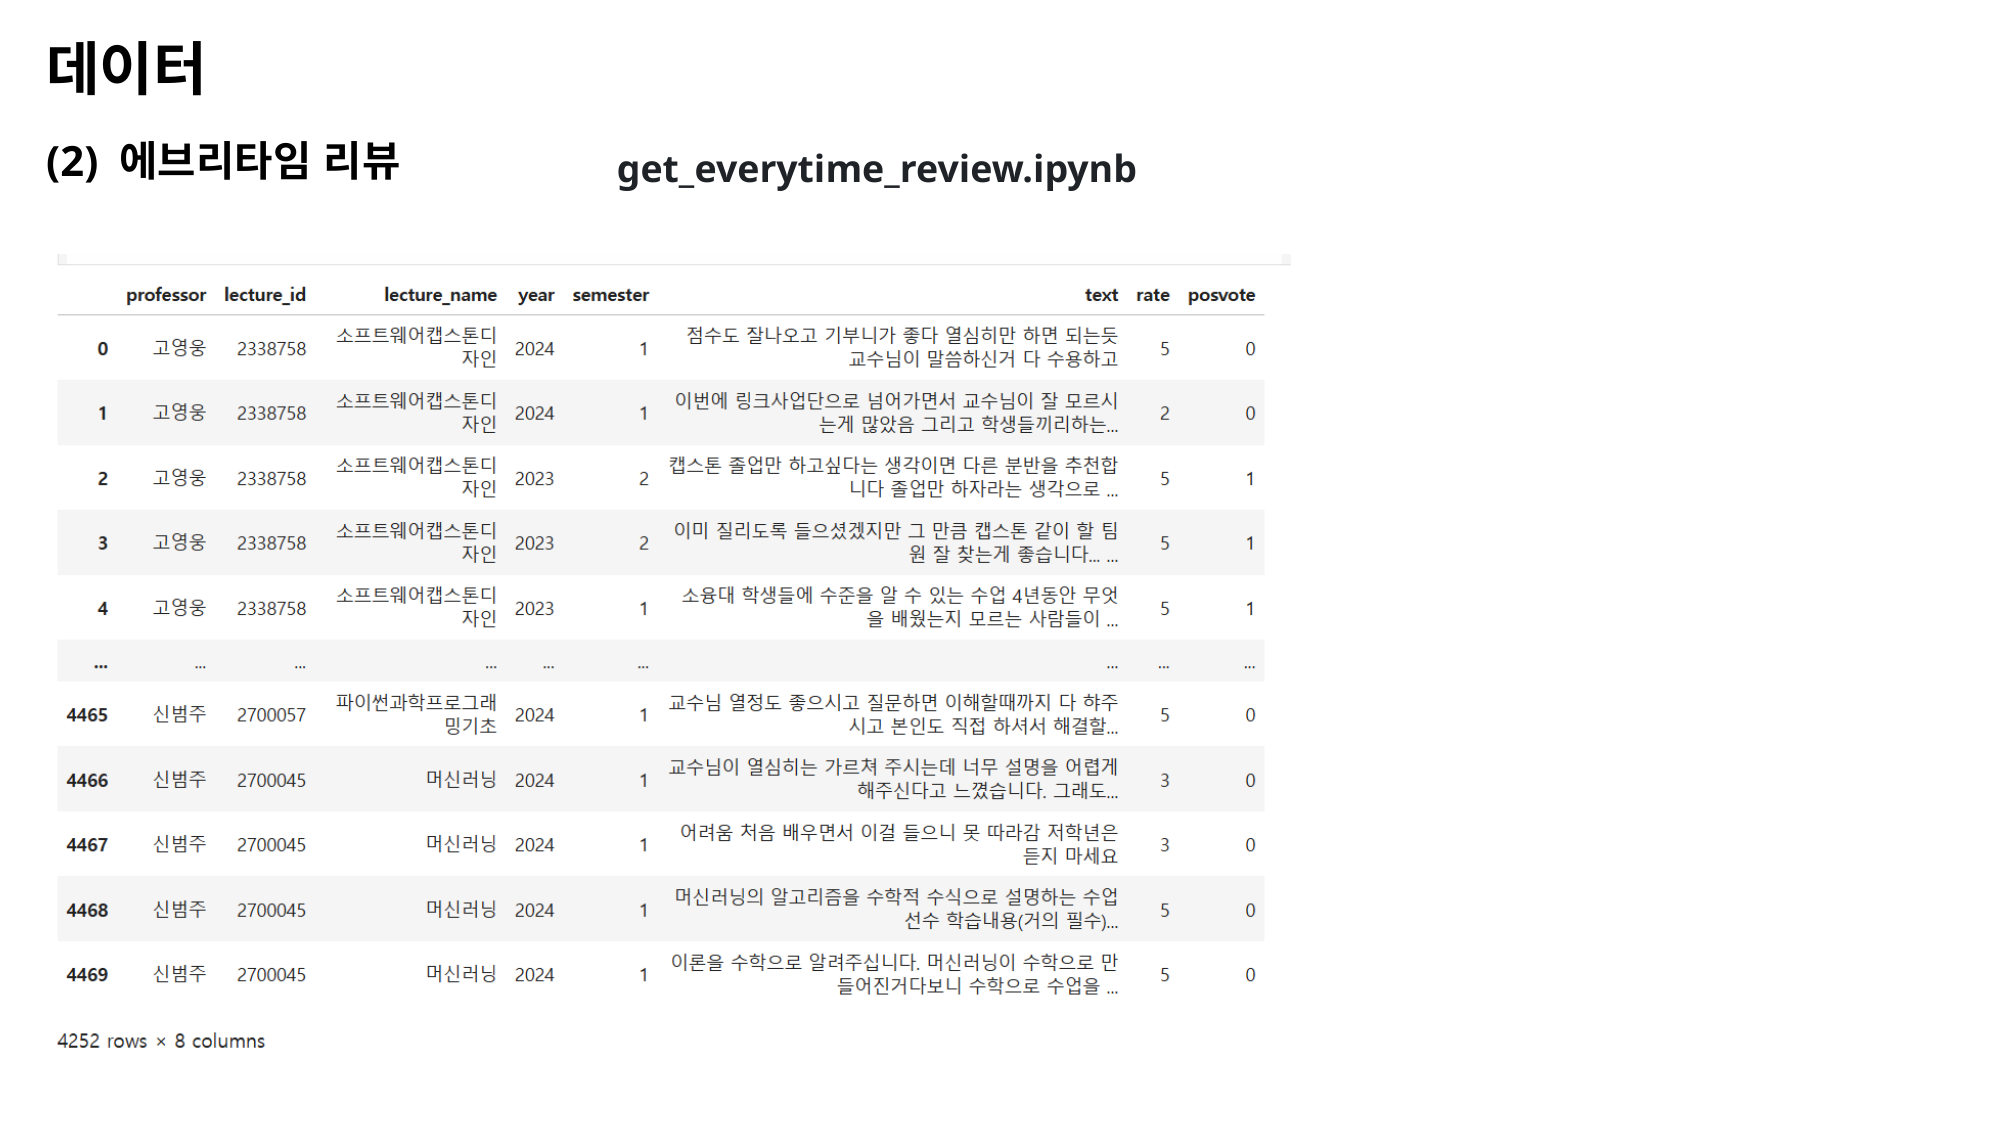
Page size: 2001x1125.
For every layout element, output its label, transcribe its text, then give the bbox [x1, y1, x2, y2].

text_box (2) 에브리타임 리뷰 [31, 127, 648, 192]
picture [47, 253, 1292, 1060]
text_box get_everytime_review.ipynb [602, 137, 1603, 198]
text_box 데이터 [31, 24, 648, 110]
